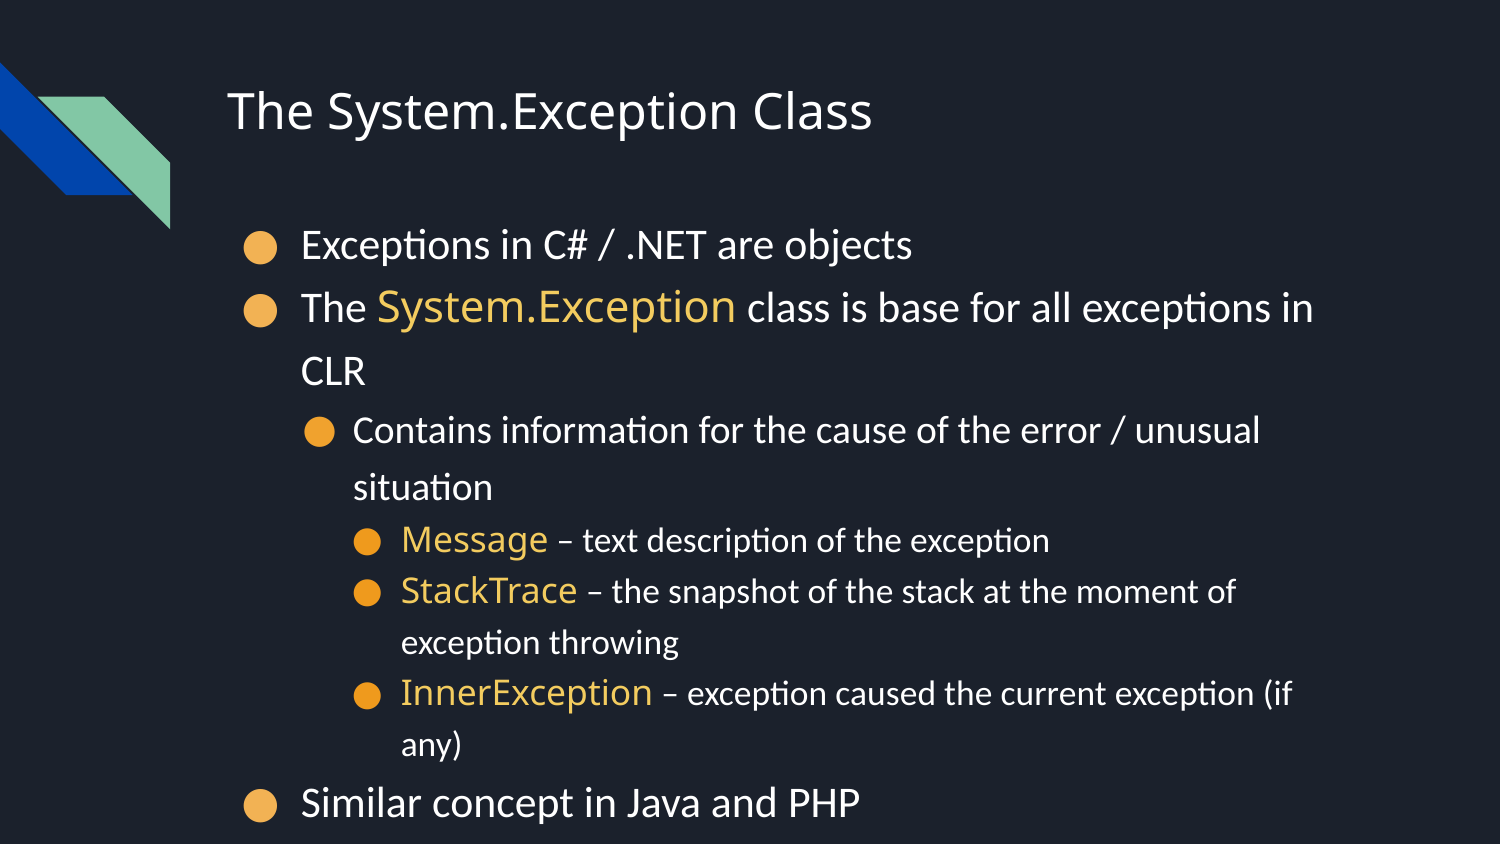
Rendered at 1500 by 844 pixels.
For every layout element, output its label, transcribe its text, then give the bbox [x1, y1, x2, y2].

title The System.Exception Class [212, 64, 1368, 190]
list Exceptions in C# / .NET are objects The System.Exception class is base for all exceptions in CLR Contains information for the cause of the error / unusual situation Message – text description of the exception StackTrace – the snapshot of the stack at the moment of exception throwing InnerException – exception caused the current exception (if any) Similar concept in Java and PHP [212, 190, 1368, 735]
